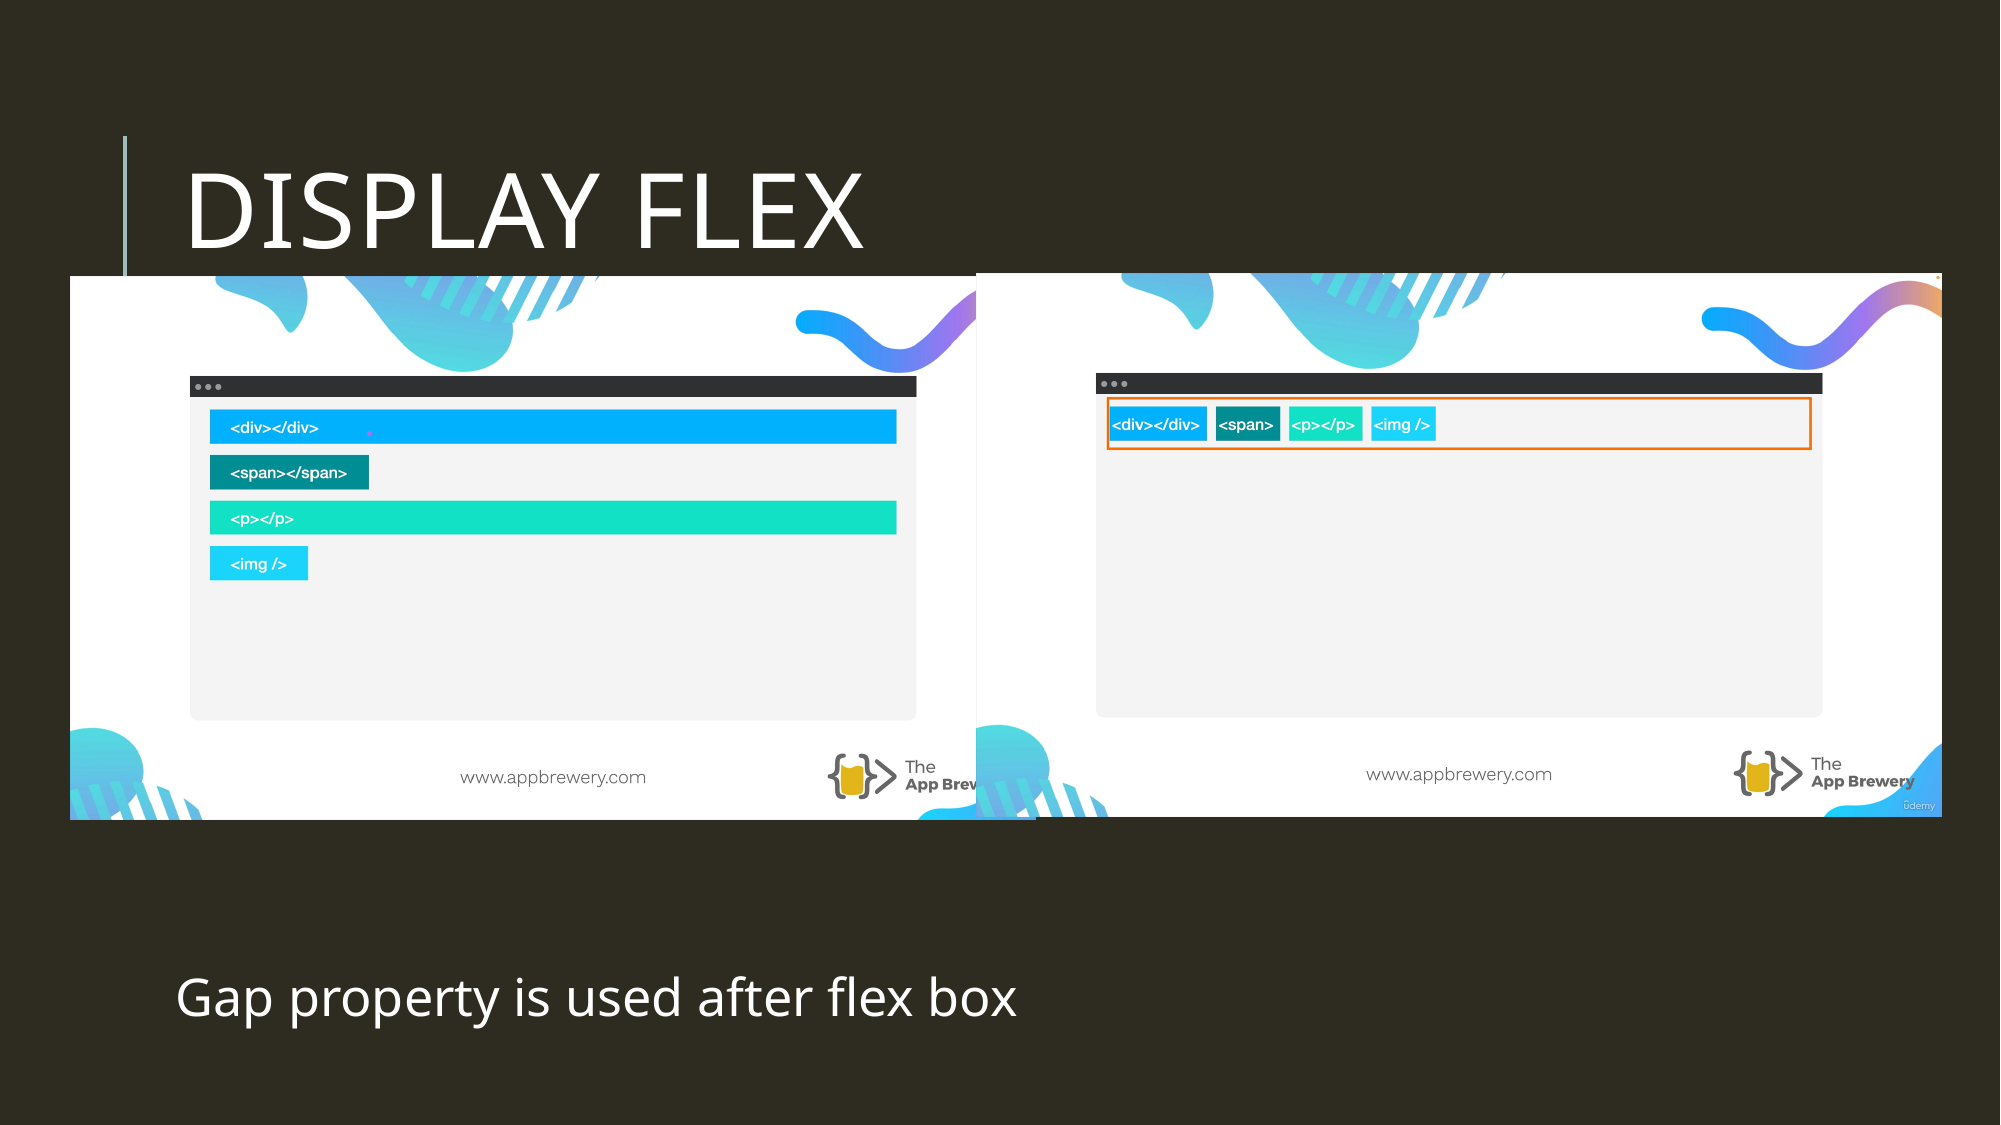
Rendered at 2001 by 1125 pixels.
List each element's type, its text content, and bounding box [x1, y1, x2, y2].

title Display Flex [168, 96, 1763, 271]
picture [976, 273, 1942, 817]
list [70, 276, 971, 820]
text_box Gap property is used after flex box [160, 957, 1205, 1035]
